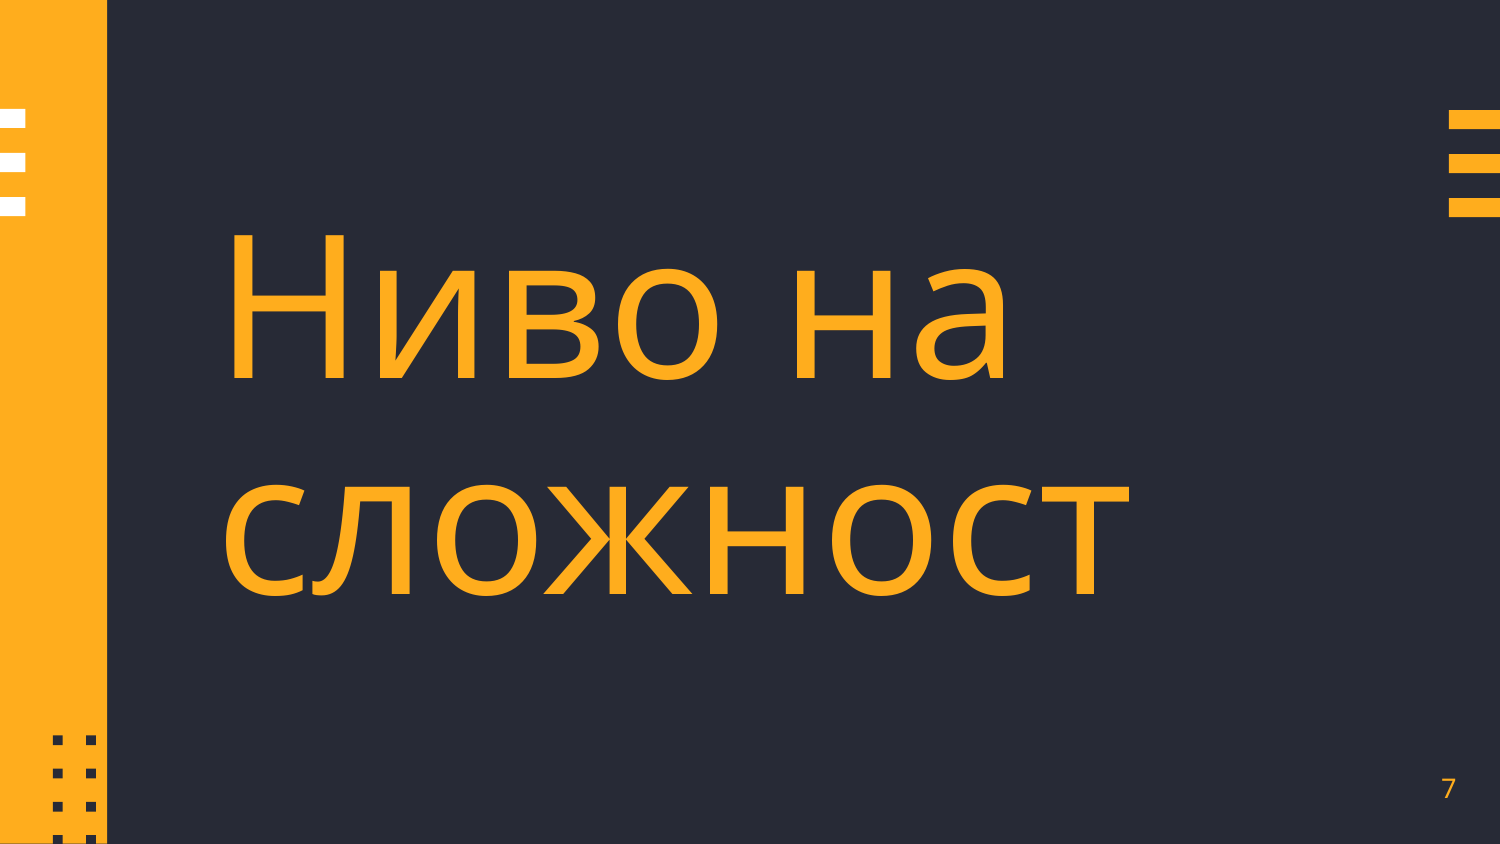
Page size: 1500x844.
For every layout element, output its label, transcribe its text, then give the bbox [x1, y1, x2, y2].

title Ниво на сложност [215, 326, 1396, 517]
slide_number 7 [1395, 736, 1500, 844]
